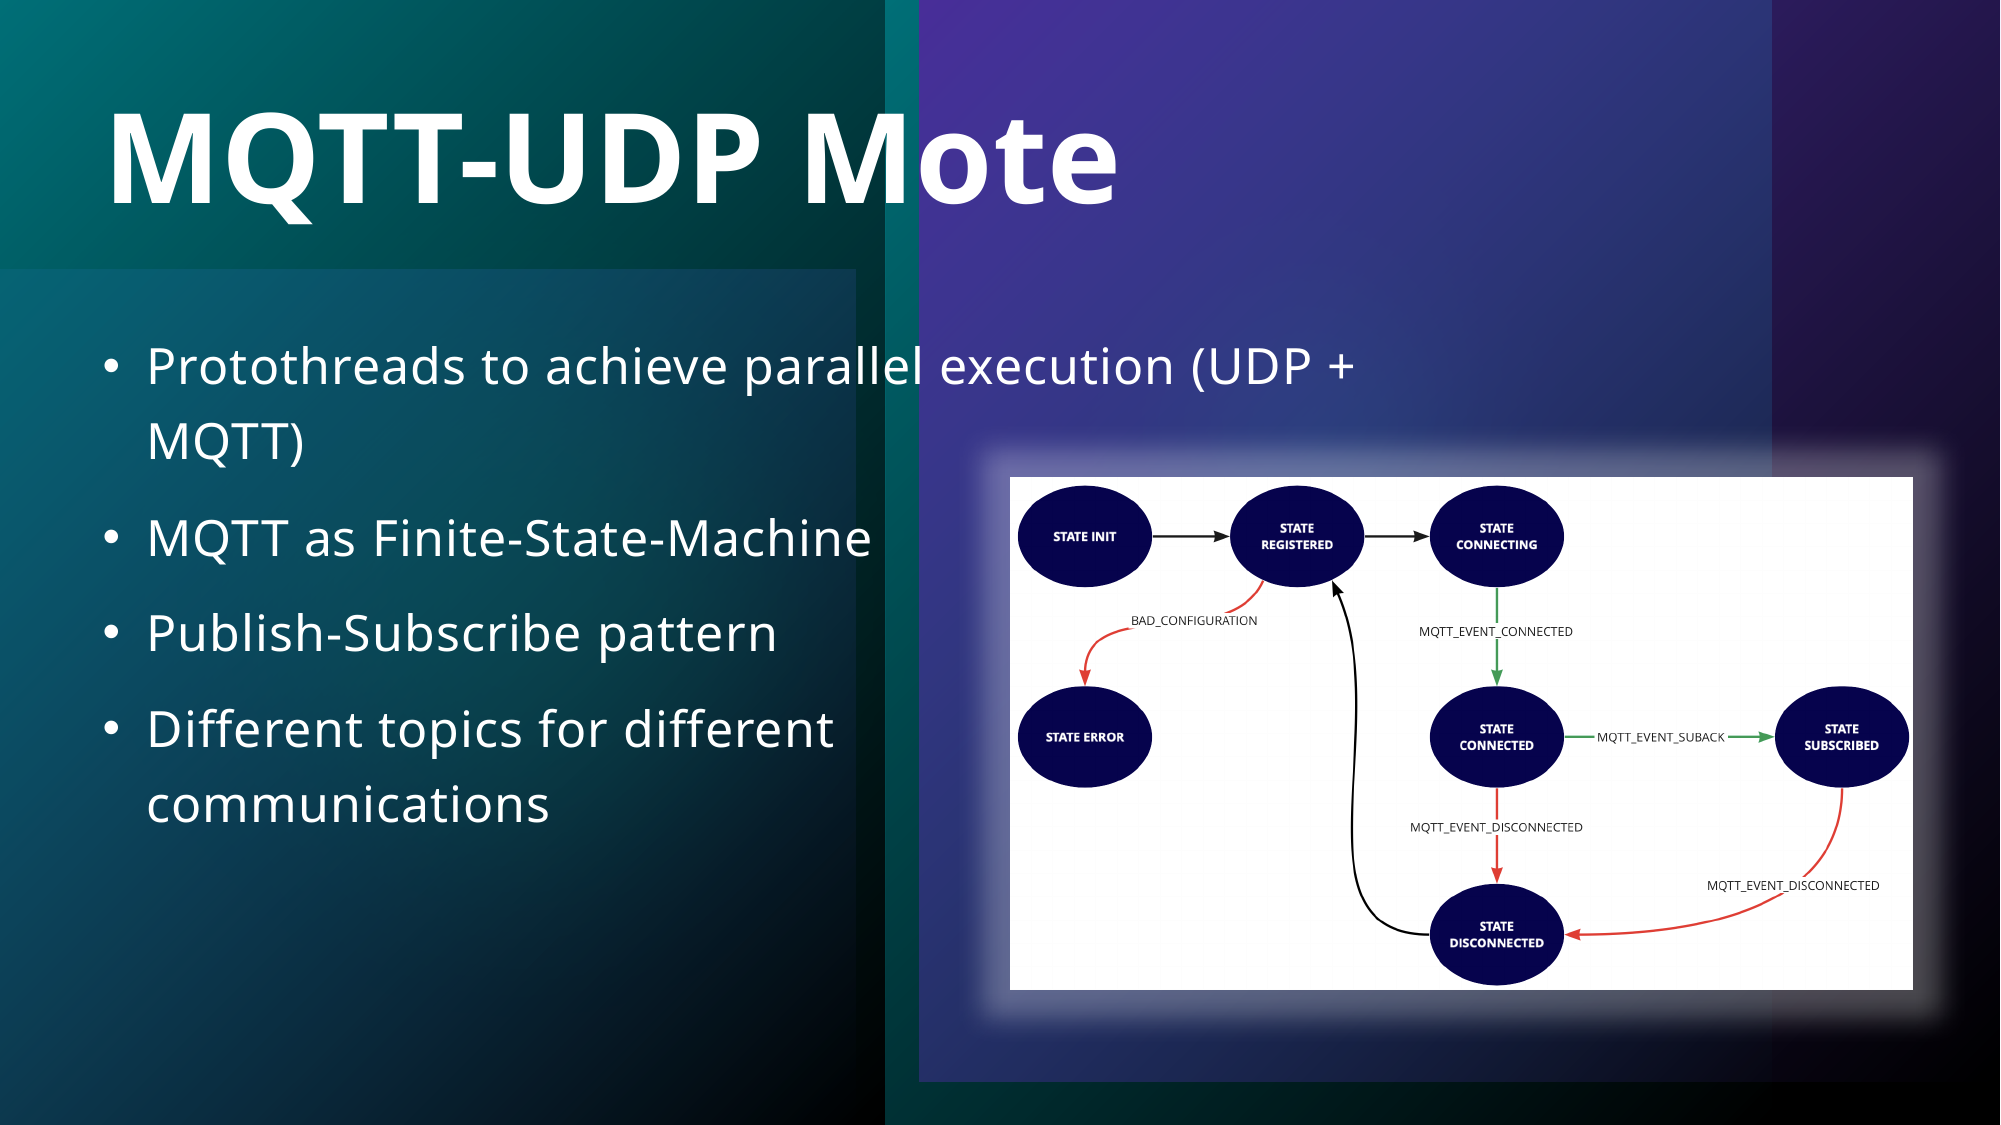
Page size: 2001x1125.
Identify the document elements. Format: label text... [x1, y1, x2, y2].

list Protothreads to achieve parallel execution (UDP + MQTT) MQTT as Finite-State-Machine Publish-Subscribe pattern Different topics for different communications [87, 312, 1531, 1078]
picture [1010, 477, 1913, 990]
title MQTT-UDP Mote [88, 88, 1910, 386]
